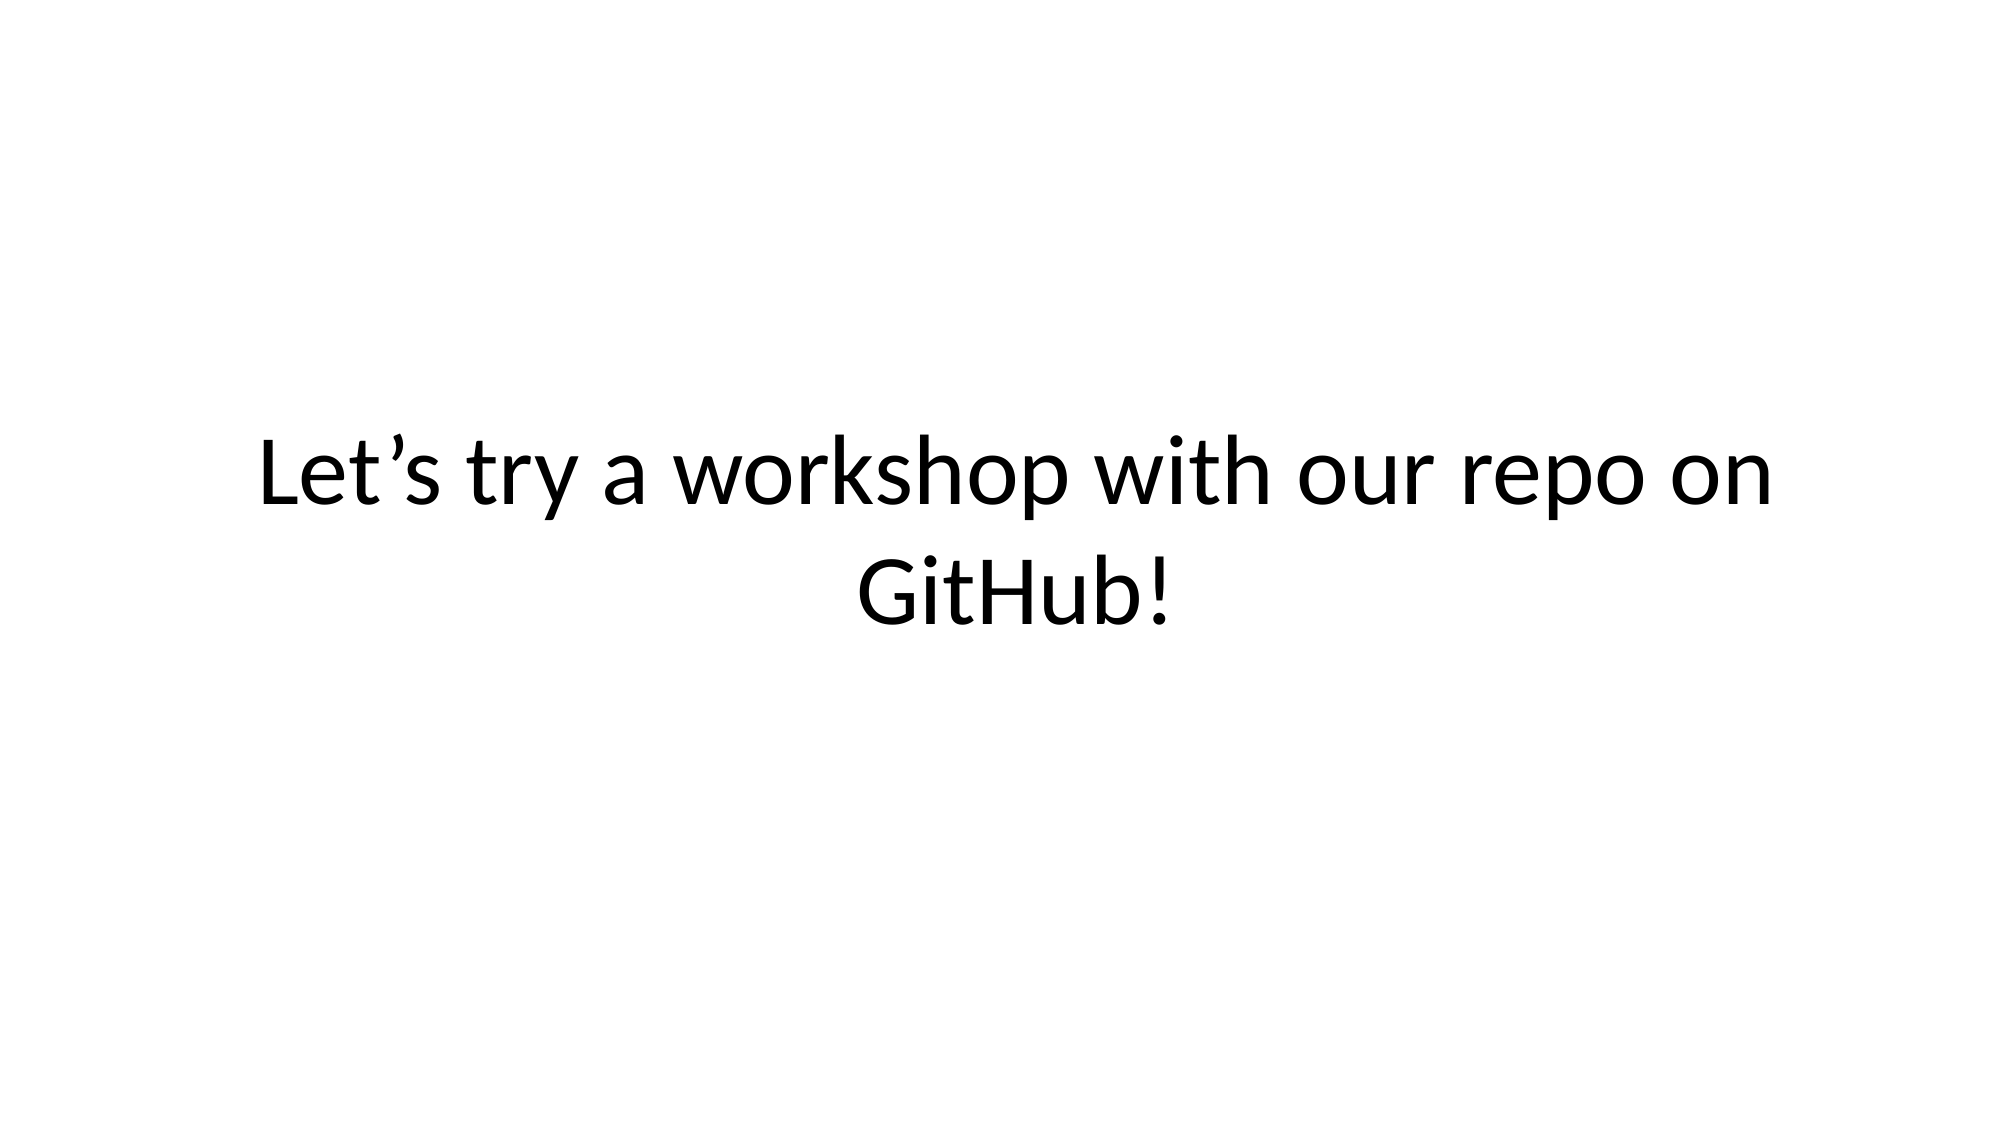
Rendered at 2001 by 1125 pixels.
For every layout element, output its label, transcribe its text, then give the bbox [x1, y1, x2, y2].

text_box Let’s try a workshop with our repo on GitHub! [173, 396, 1860, 652]
